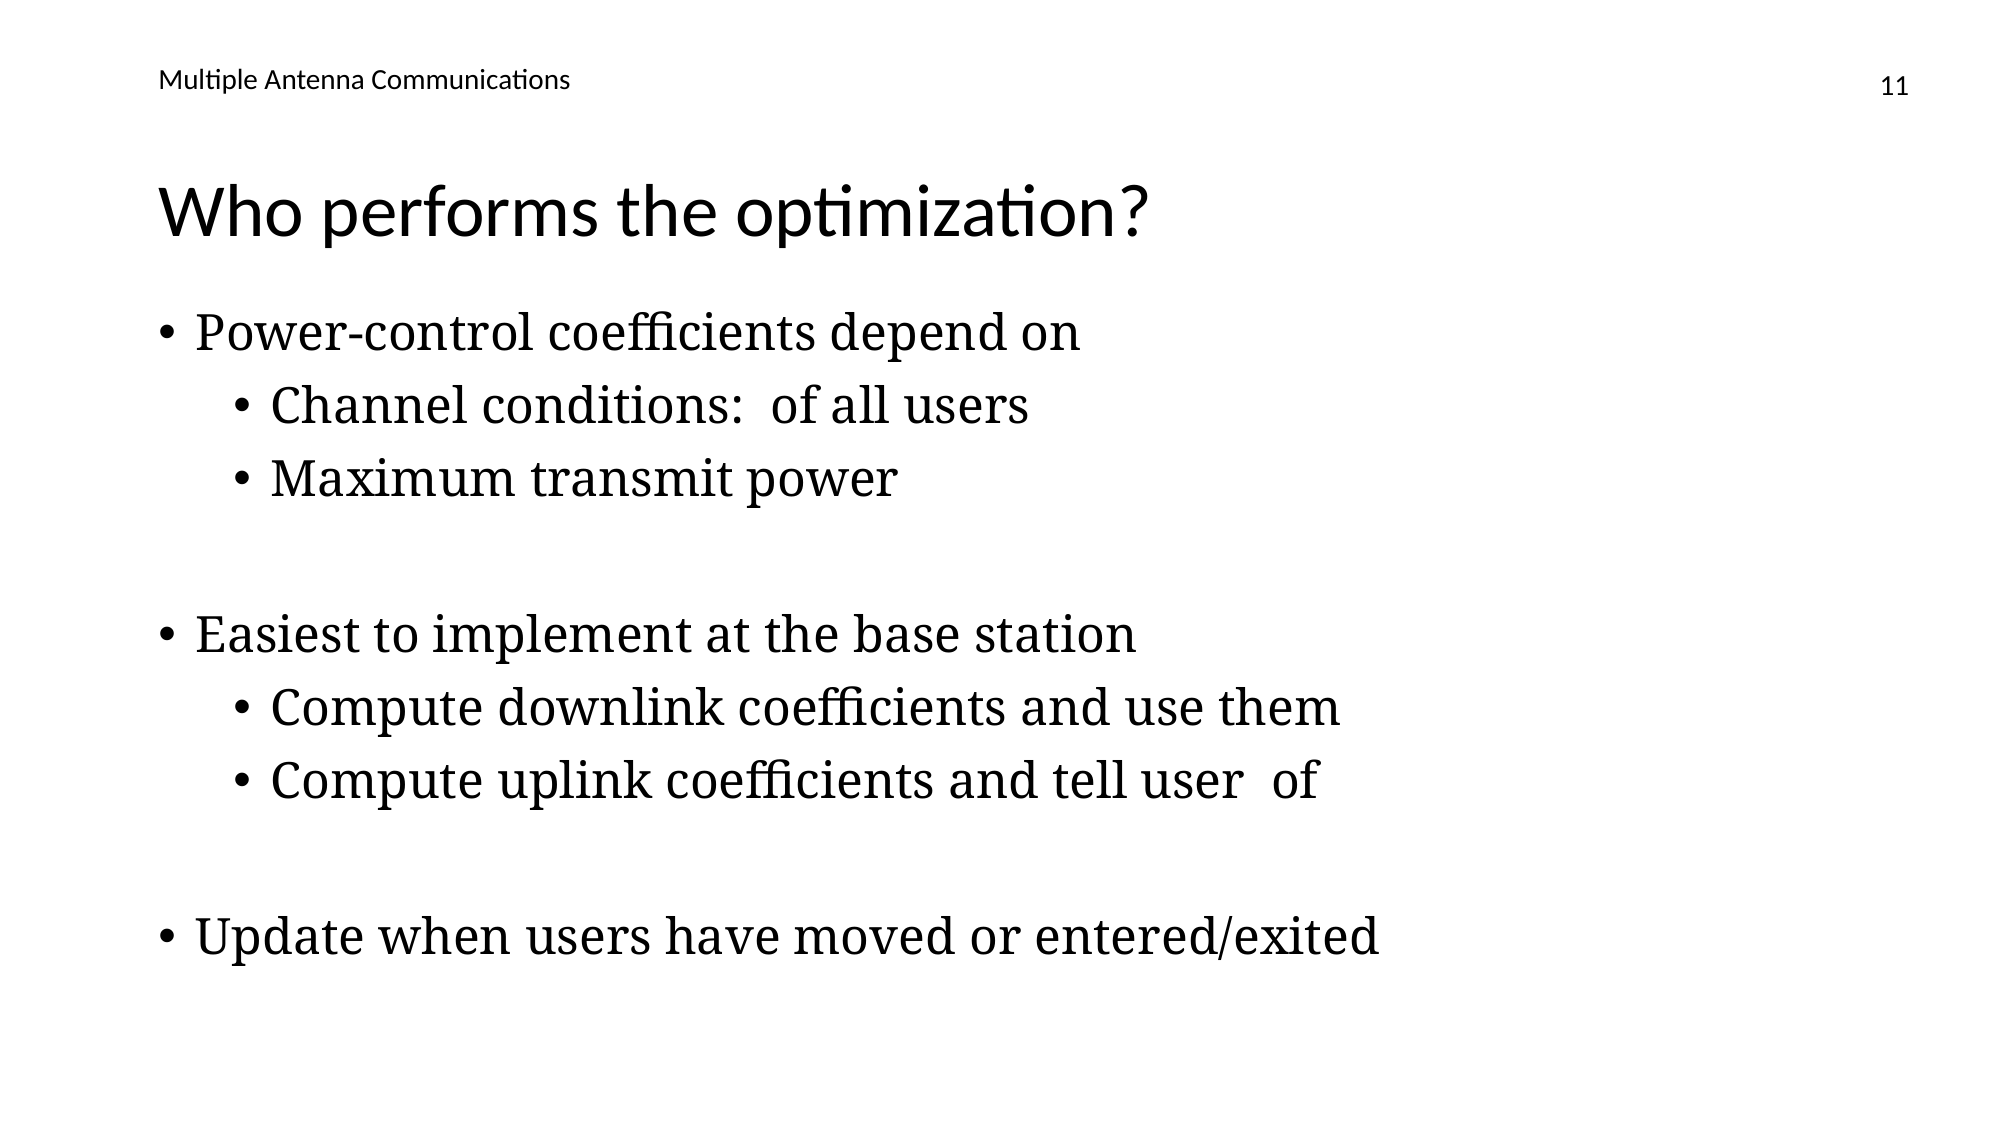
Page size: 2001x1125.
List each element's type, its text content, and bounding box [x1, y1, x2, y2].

footer Multiple Antenna Communications [143, 59, 1484, 103]
title Who performs the optimization? [143, 163, 1924, 301]
slide_number 11 [1802, 59, 1924, 103]
